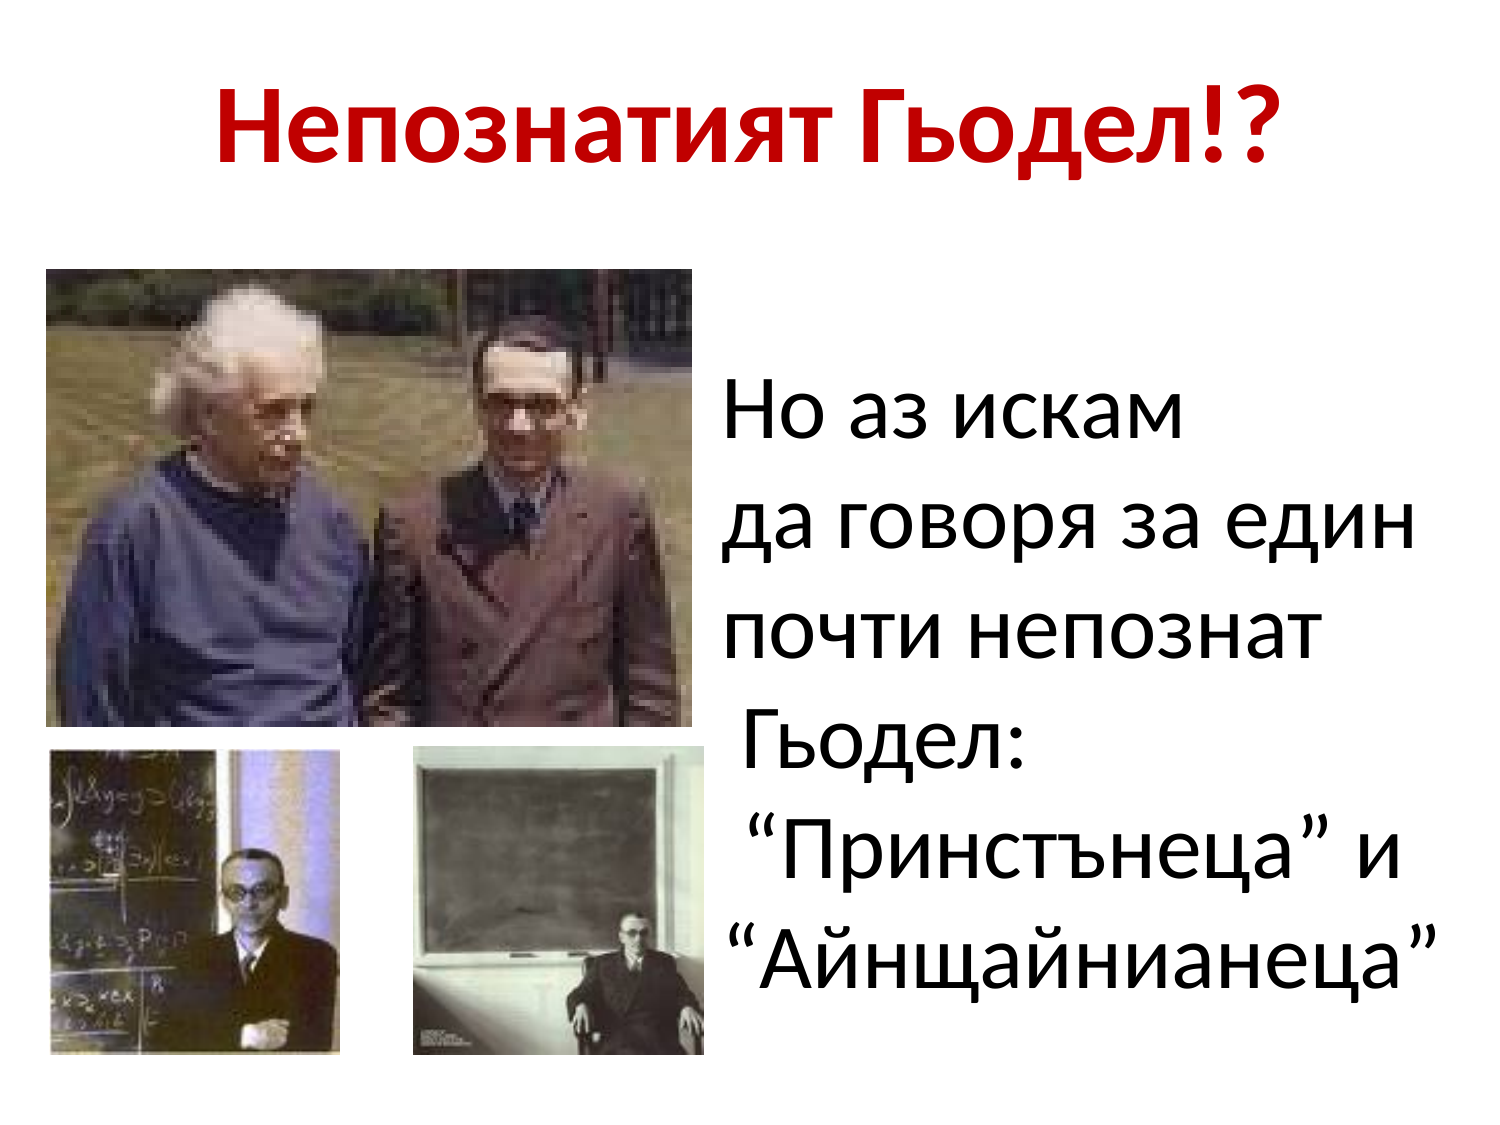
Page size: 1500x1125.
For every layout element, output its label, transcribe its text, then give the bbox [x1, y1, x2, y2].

picture [46, 269, 692, 728]
picture [413, 746, 704, 1055]
text_box Но аз искам да говоря за един почти непознат Гьодел: “Принстънеца” и “Айнщайнианеца” [706, 339, 1458, 1015]
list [49, 749, 340, 1055]
title Непознатият Гьодел!? [75, 23, 1425, 211]
